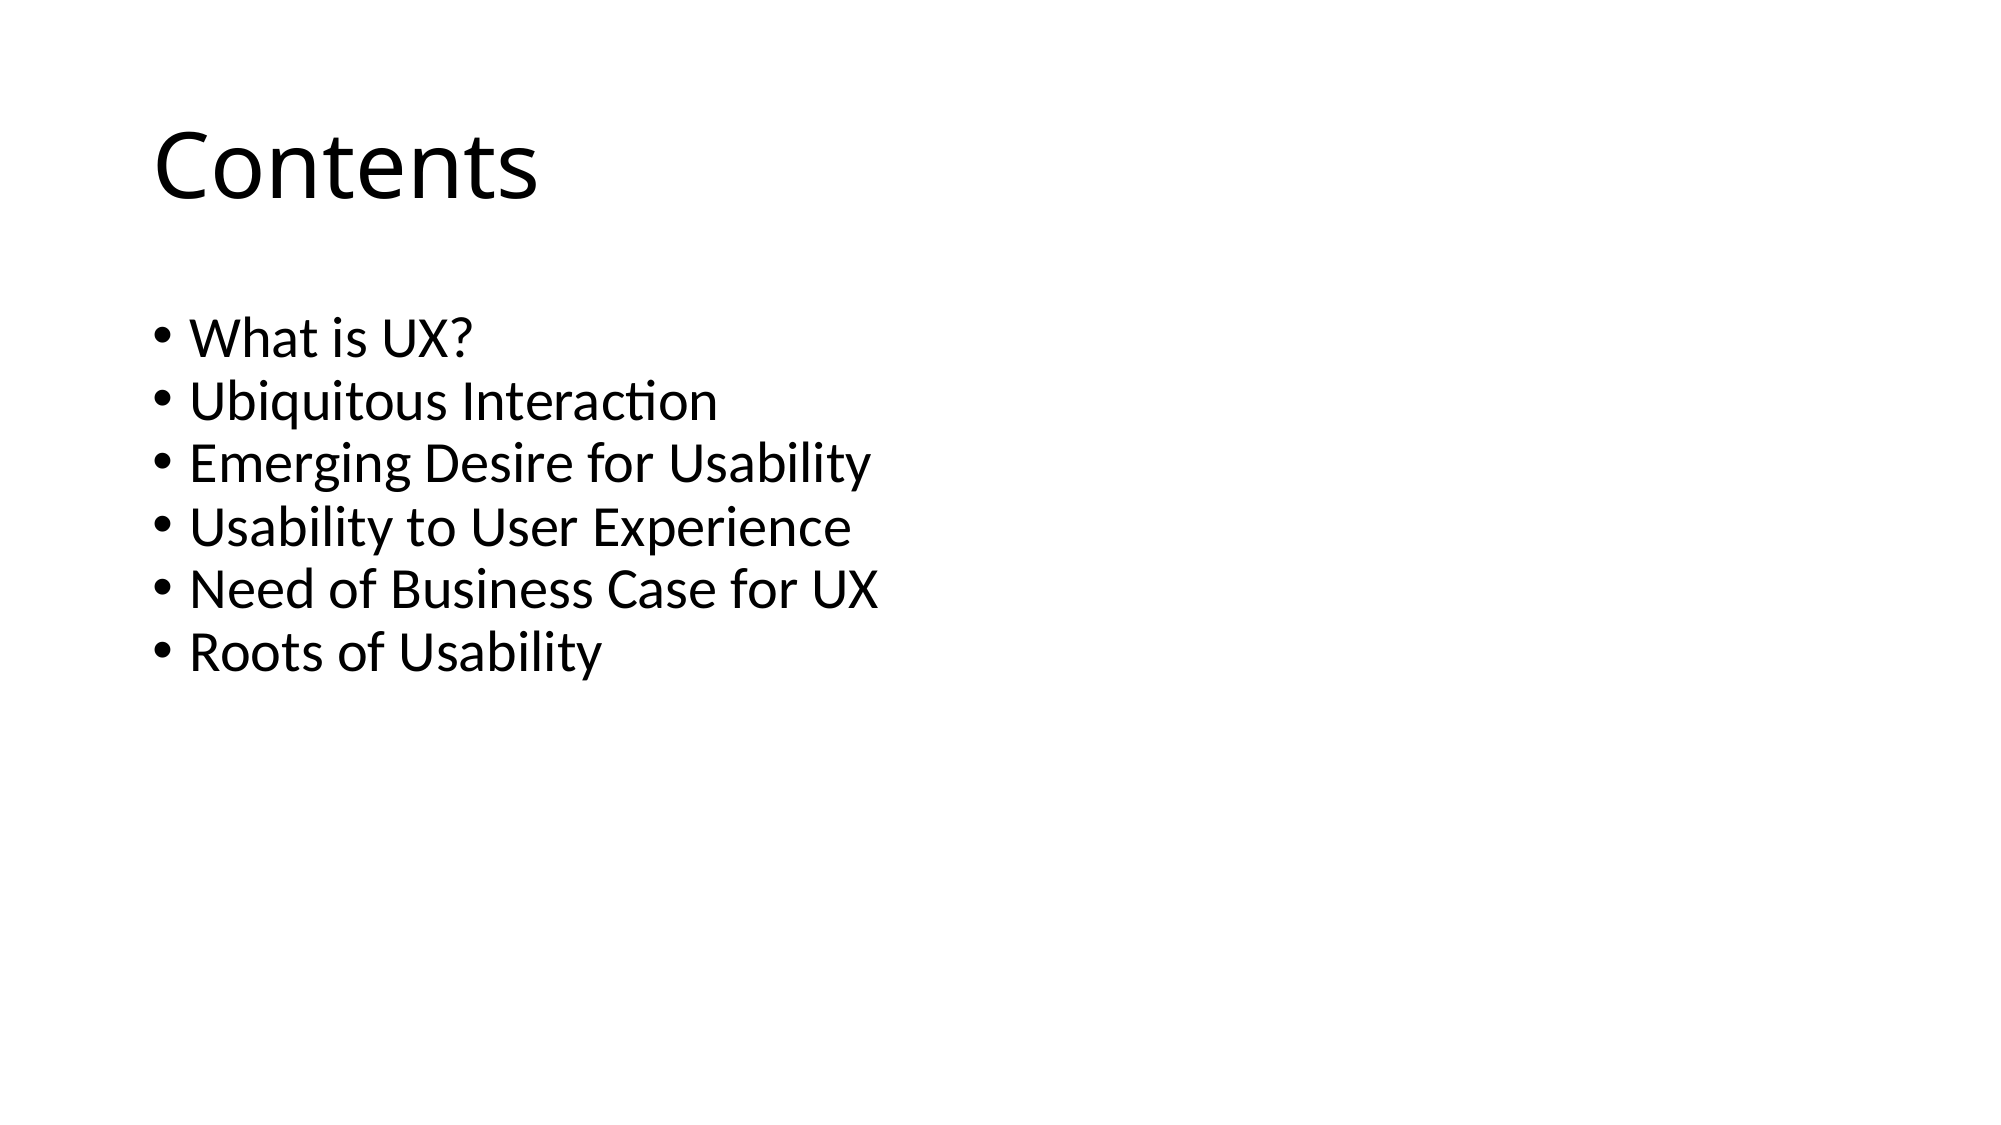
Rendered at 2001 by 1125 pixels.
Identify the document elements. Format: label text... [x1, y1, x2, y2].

text_box Contents [137, 59, 1863, 278]
text_box What is UX? Ubiquitous Interaction Emerging Desire for Usability Usability to User Experience Need of Business Case for UX Roots of Usability [137, 299, 1863, 1014]
